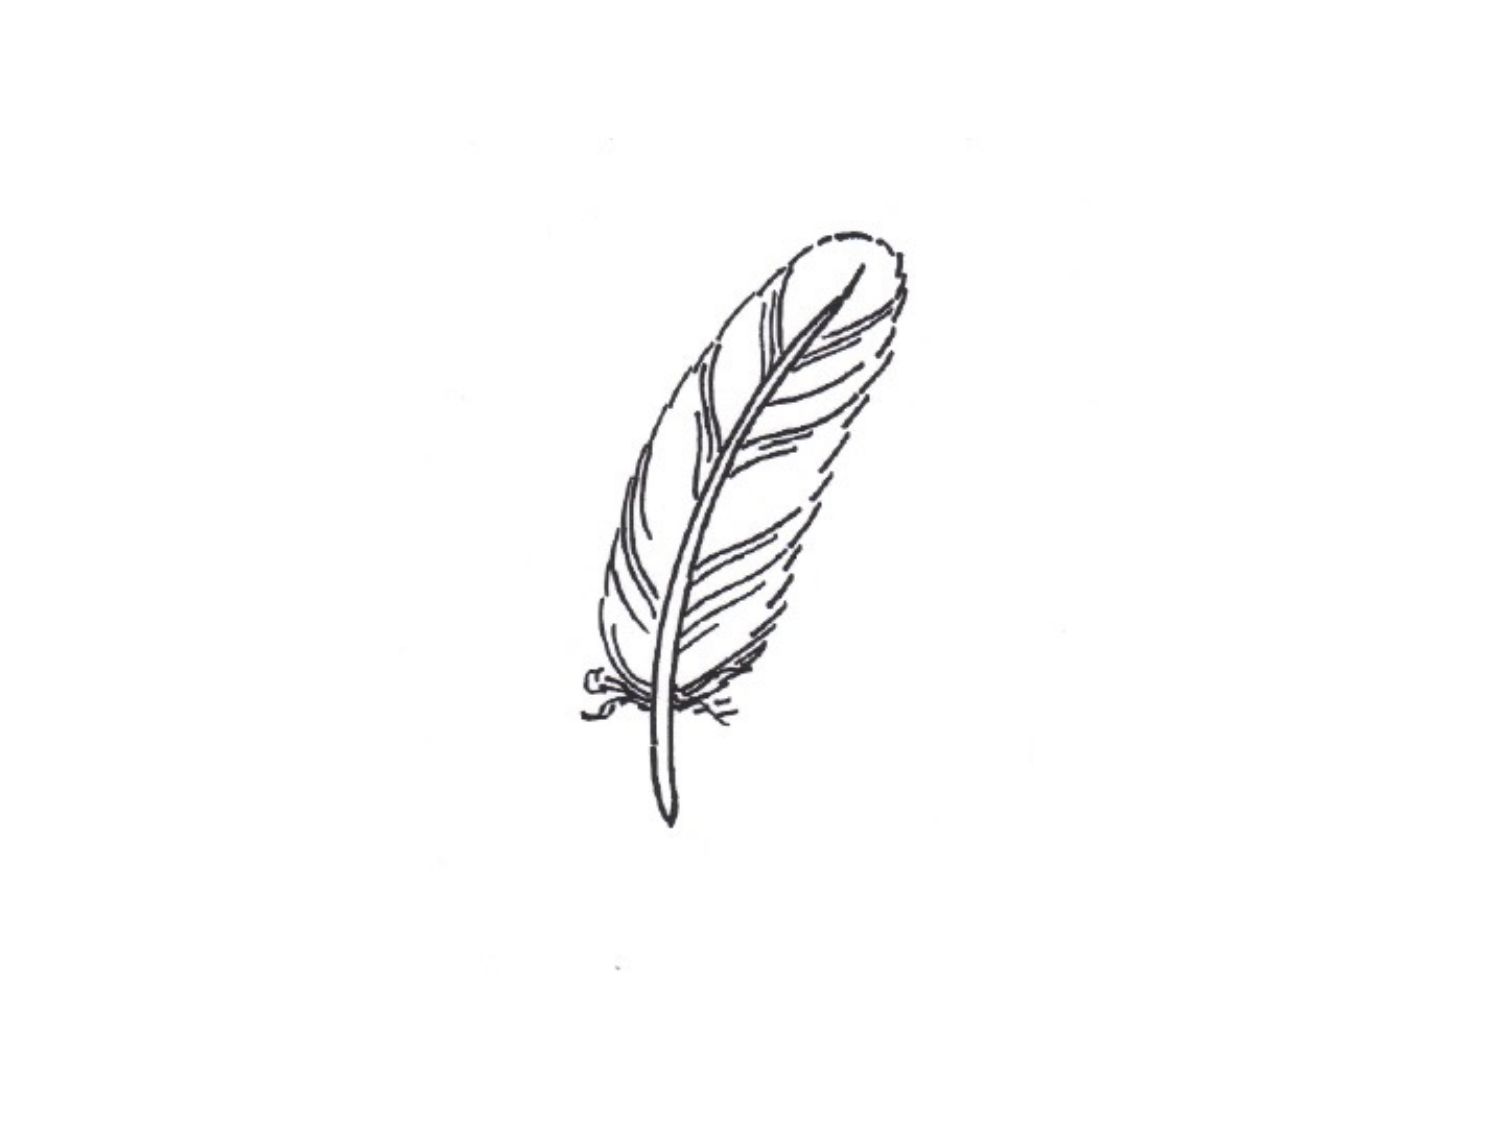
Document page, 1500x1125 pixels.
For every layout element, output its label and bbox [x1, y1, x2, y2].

picture [398, 138, 1102, 987]
